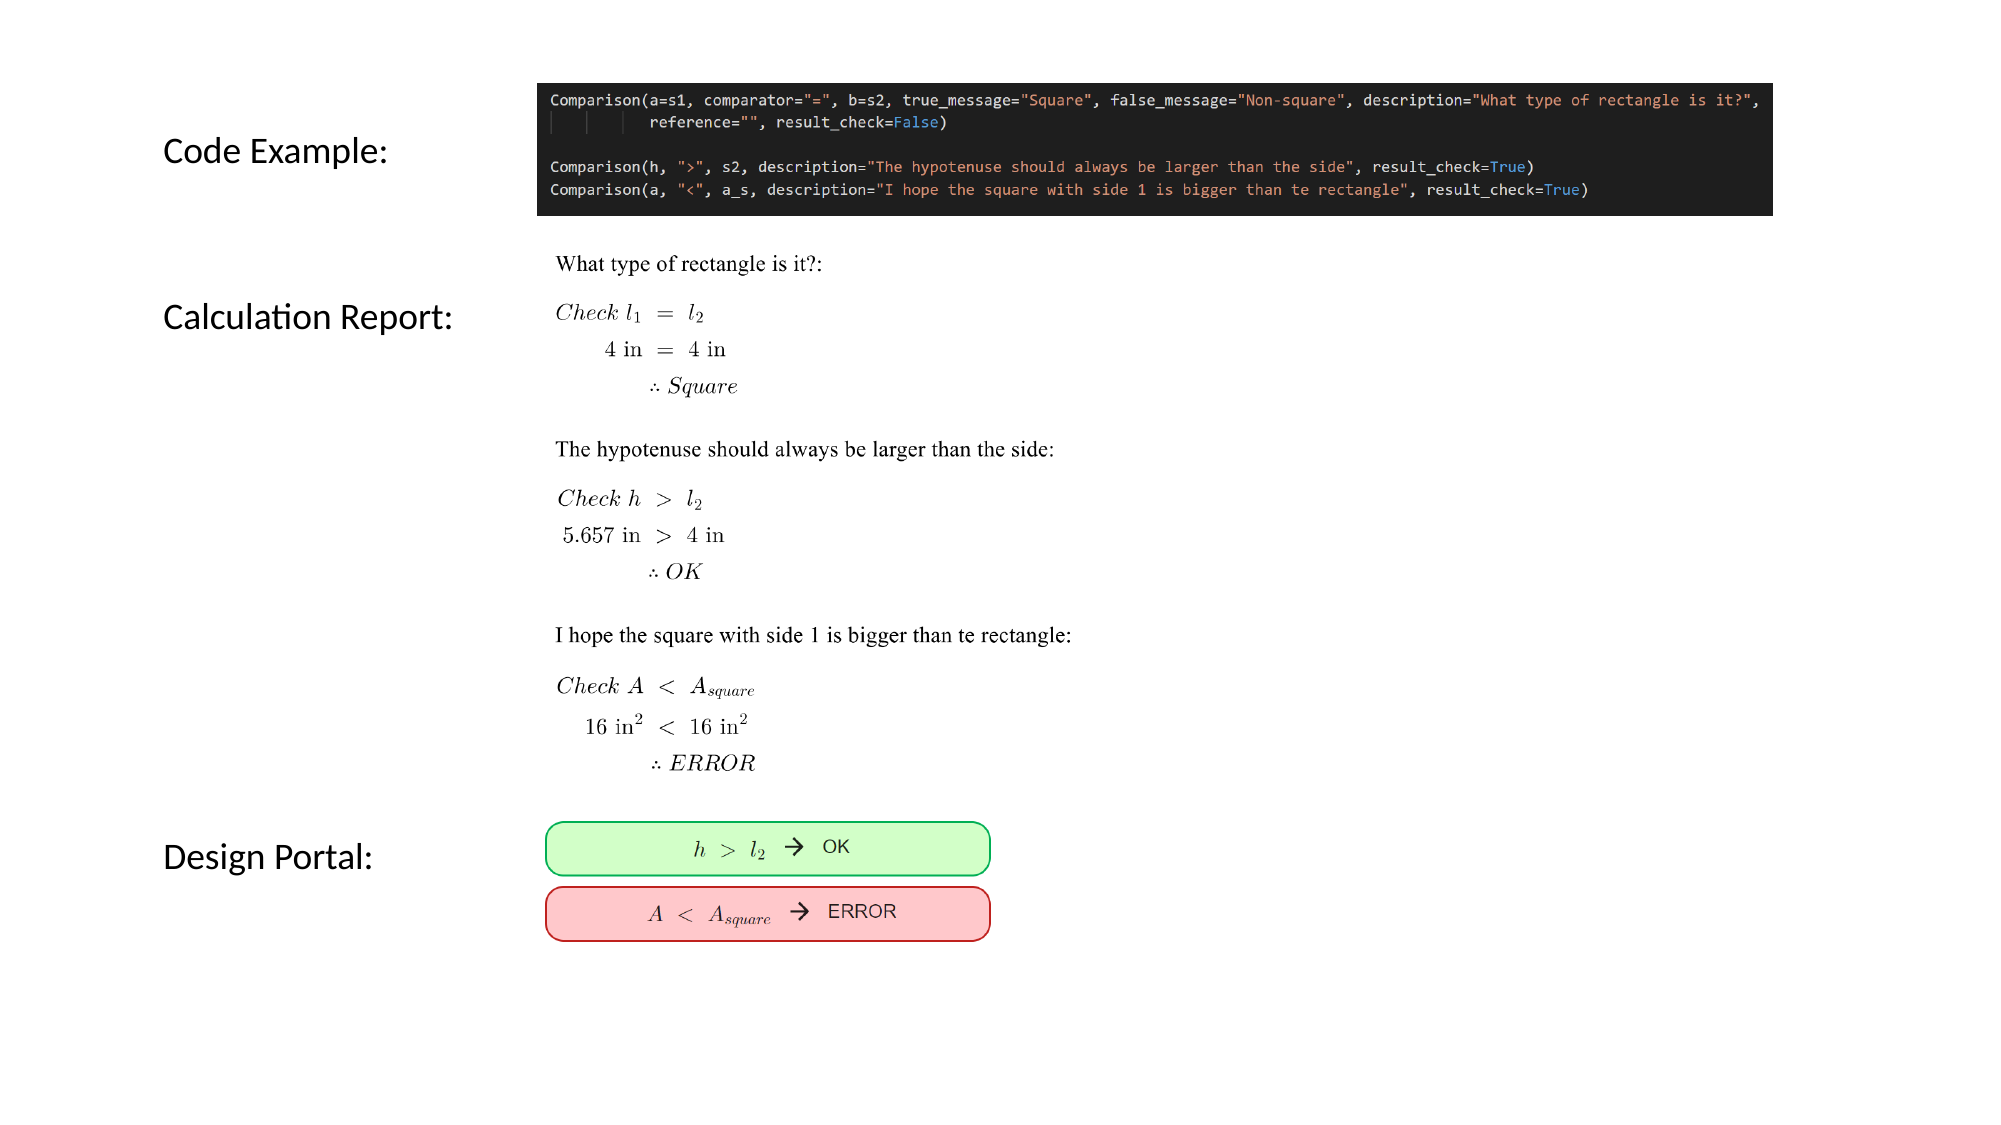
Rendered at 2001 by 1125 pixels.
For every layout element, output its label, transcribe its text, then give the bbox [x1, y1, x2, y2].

picture [537, 243, 1505, 791]
picture [537, 83, 1773, 216]
text_box Calculation Report: [148, 284, 481, 345]
text_box Design Portal: [148, 824, 423, 885]
picture [537, 814, 1005, 949]
text_box Code Example: [148, 119, 423, 179]
